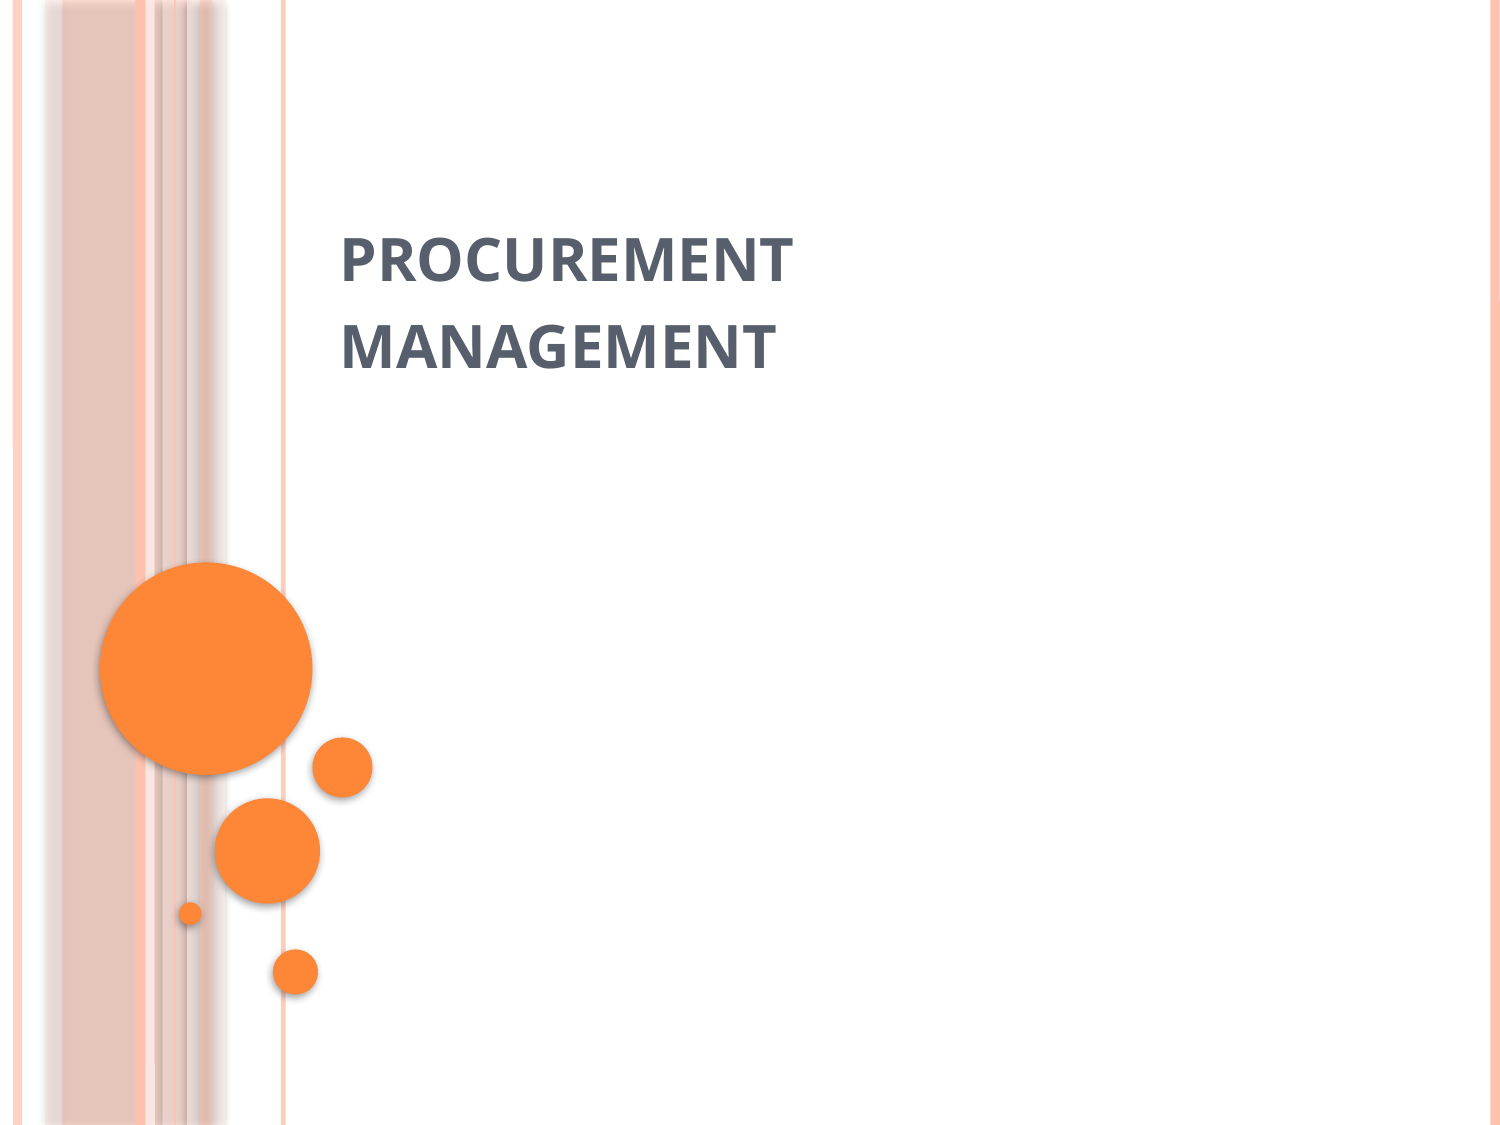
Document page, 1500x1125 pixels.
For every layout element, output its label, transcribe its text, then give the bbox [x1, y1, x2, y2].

title Procurement Management [324, 200, 1225, 388]
